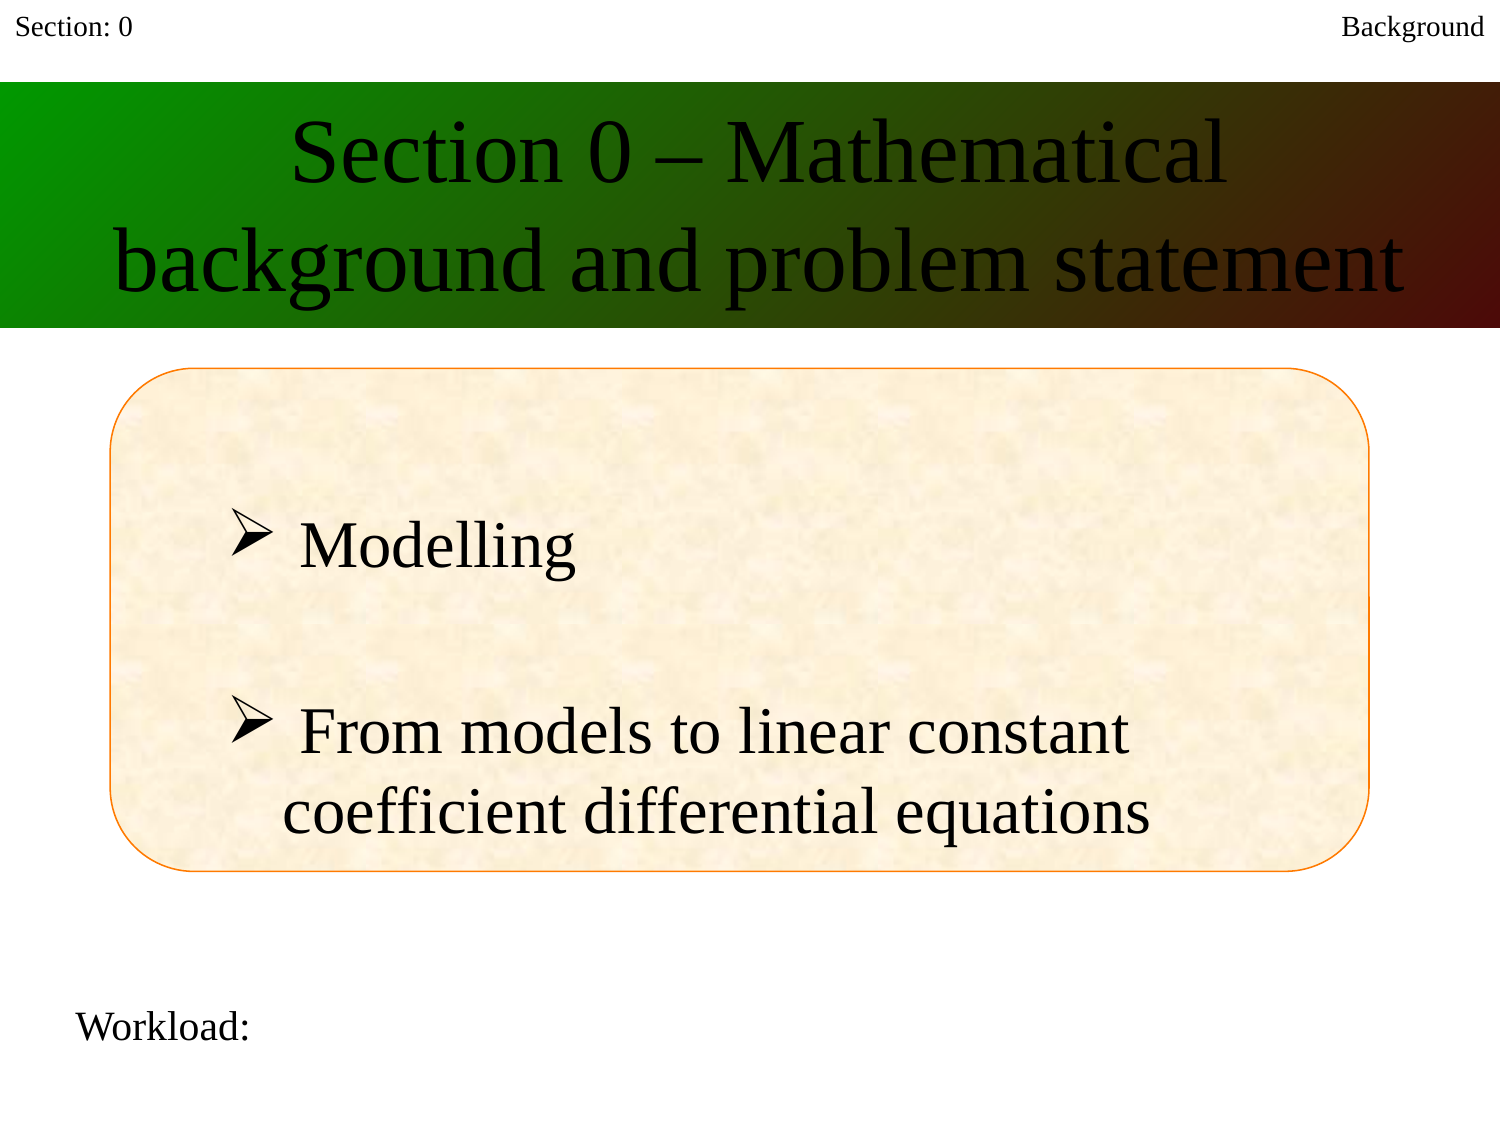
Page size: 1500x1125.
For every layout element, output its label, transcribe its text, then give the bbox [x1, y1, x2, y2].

text_box [0, 82, 1500, 328]
text_box Section: 0 [0, 0, 266, 50]
text_box Section 0 – Mathematical background and problem statement [60, 106, 1460, 294]
text_box Modelling From models to linear constant coefficient differential equations [211, 493, 1240, 855]
text_box Background [1234, 0, 1500, 50]
text_box Workload: [60, 991, 1413, 1056]
text_box [110, 368, 1370, 872]
